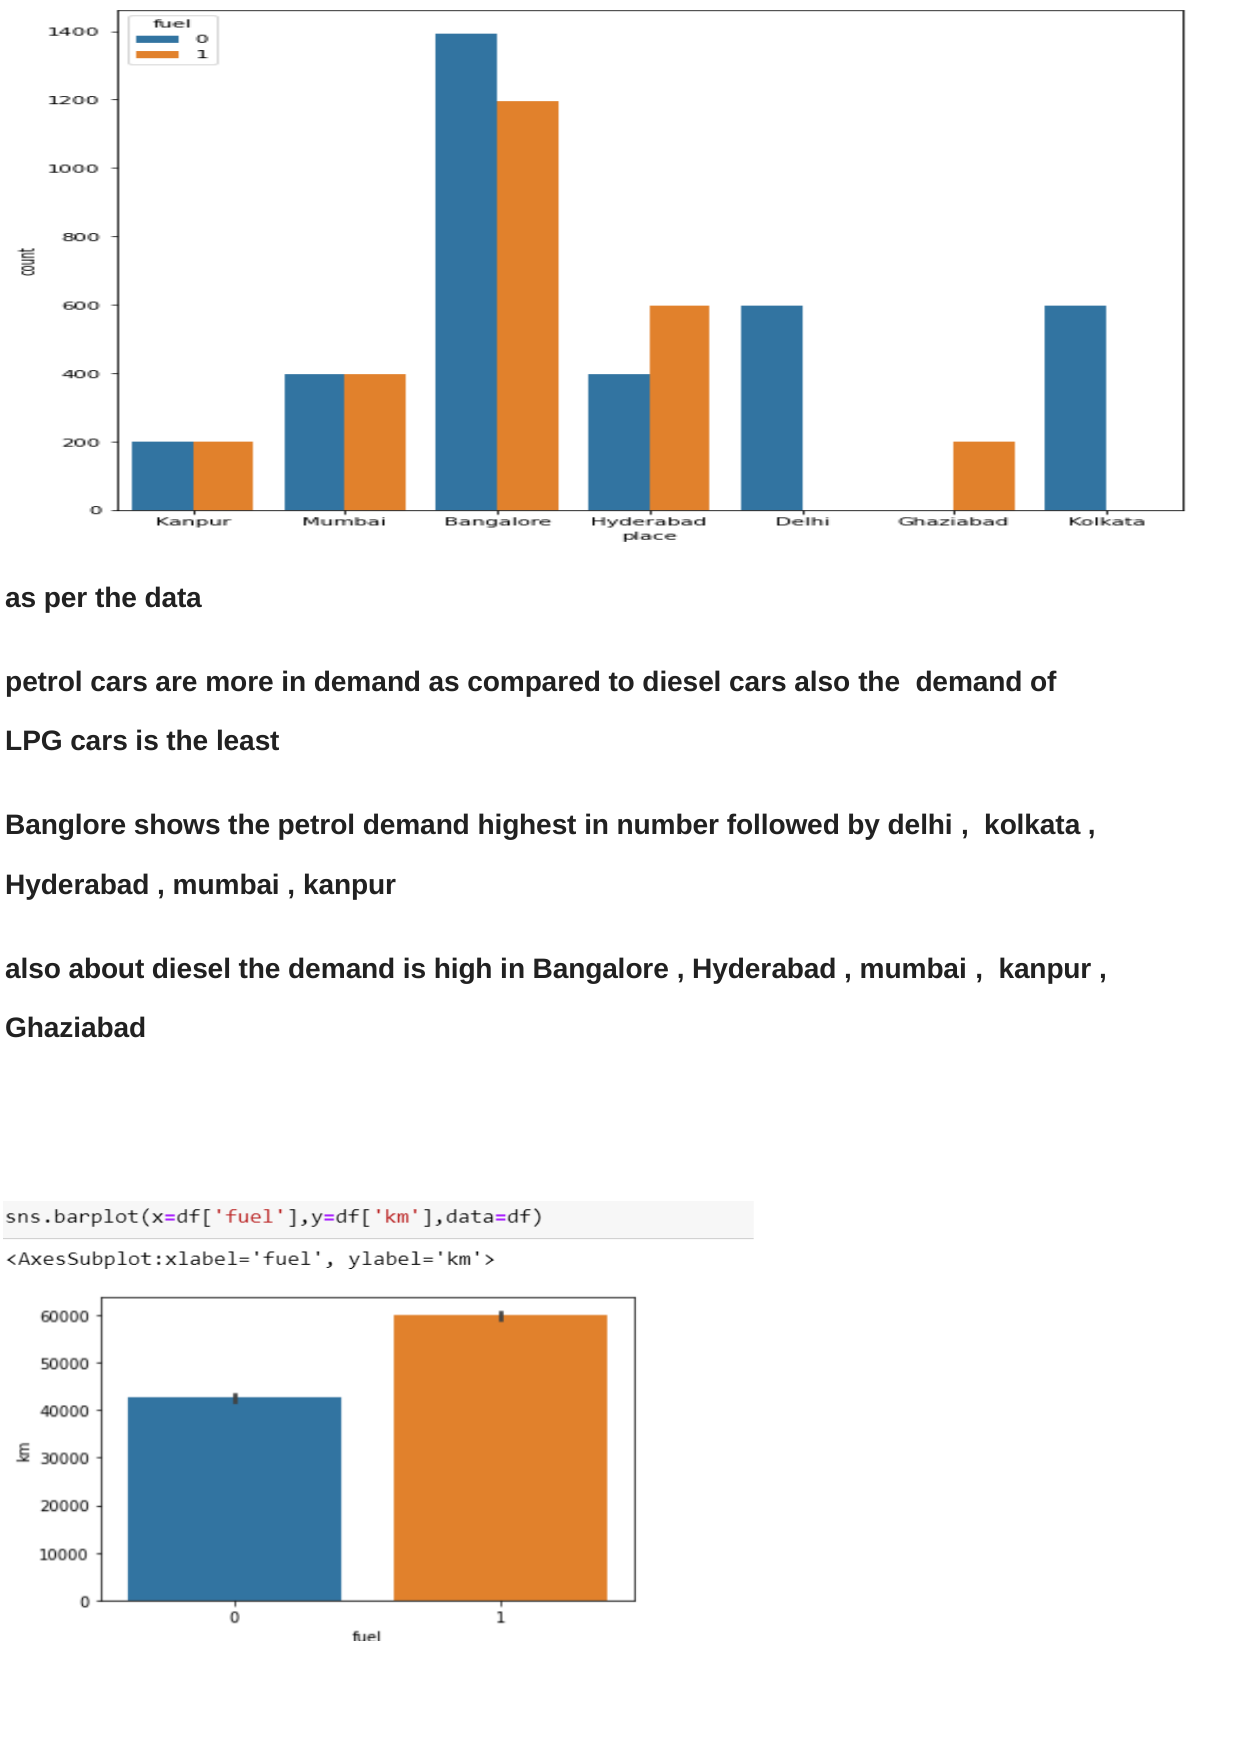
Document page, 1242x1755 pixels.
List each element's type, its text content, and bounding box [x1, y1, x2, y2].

text_box as per the data petrol cars are more in demand as compared to diesel cars also the demand of LPG cars is the least Banglore shows the petrol demand highest in number followed by delhi , kolkata , Hyderabad , mumbai , kanpur also about diesel the demand is high in Bangalore , Hyderabad , mumbai , kanpur , Ghaziabad [3, 577, 1203, 1044]
text_box [3, 1201, 754, 1641]
text_box [3, 3, 1198, 549]
